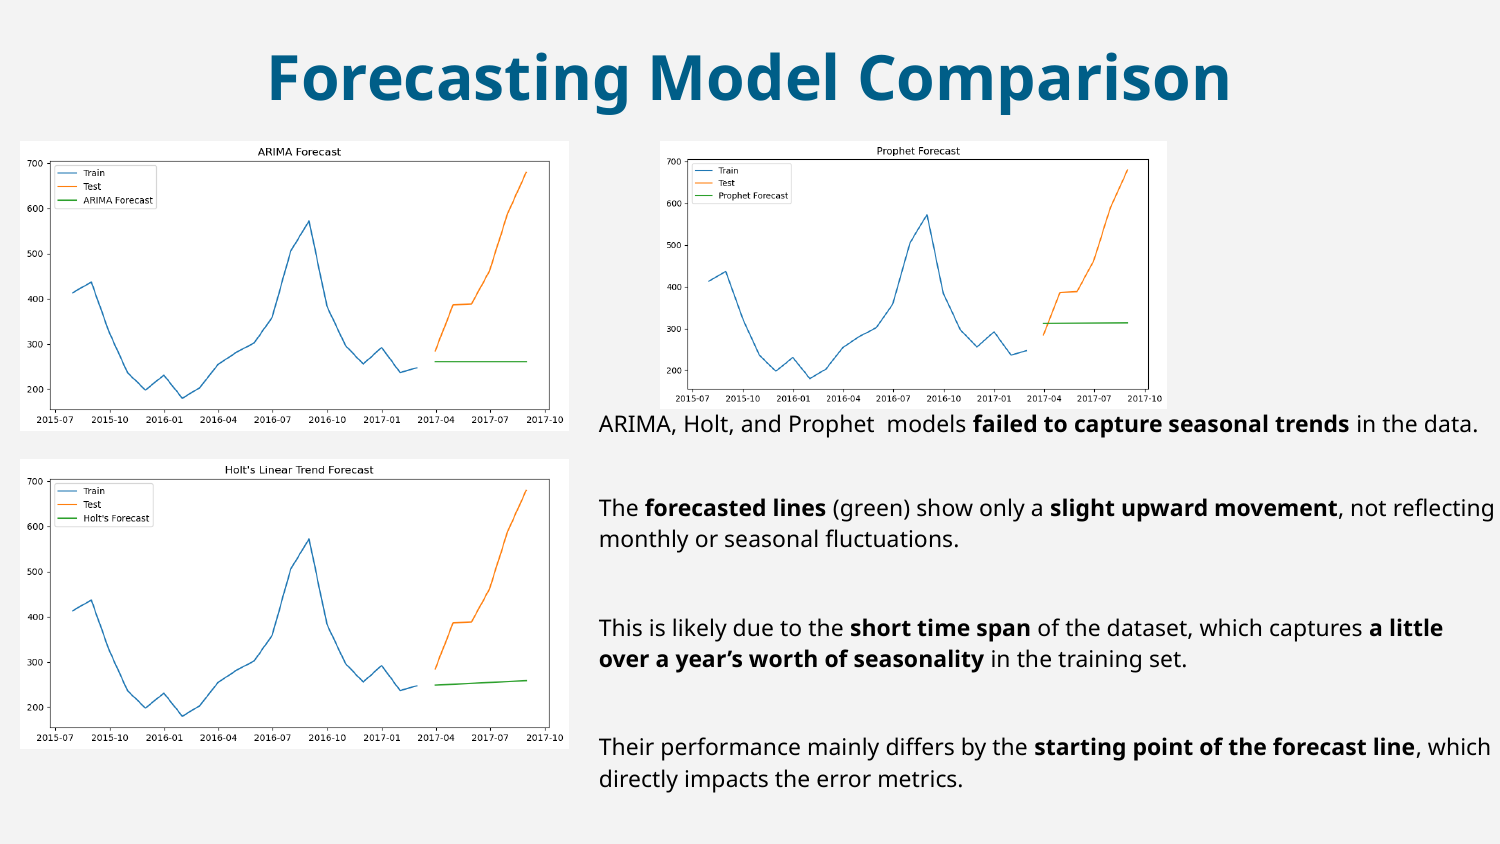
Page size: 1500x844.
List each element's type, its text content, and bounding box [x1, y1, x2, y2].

picture [20, 459, 569, 750]
text_box ARIMA, Holt, and Prophet models failed to capture seasonal trends in the data. The forecasted lines (green) show only a slight upward movement, not reflecting monthly or seasonal fluctuations. This is likely due to the short time span of the dataset, which captures a little over a year’s worth of seasonality in the training set. Their performance mainly differs by the starting point of the forecast line, which directly impacts the error metrics. [583, 390, 1500, 839]
title Forecasting Model Comparison [118, 22, 1382, 117]
picture [20, 141, 569, 431]
picture [659, 141, 1167, 409]
